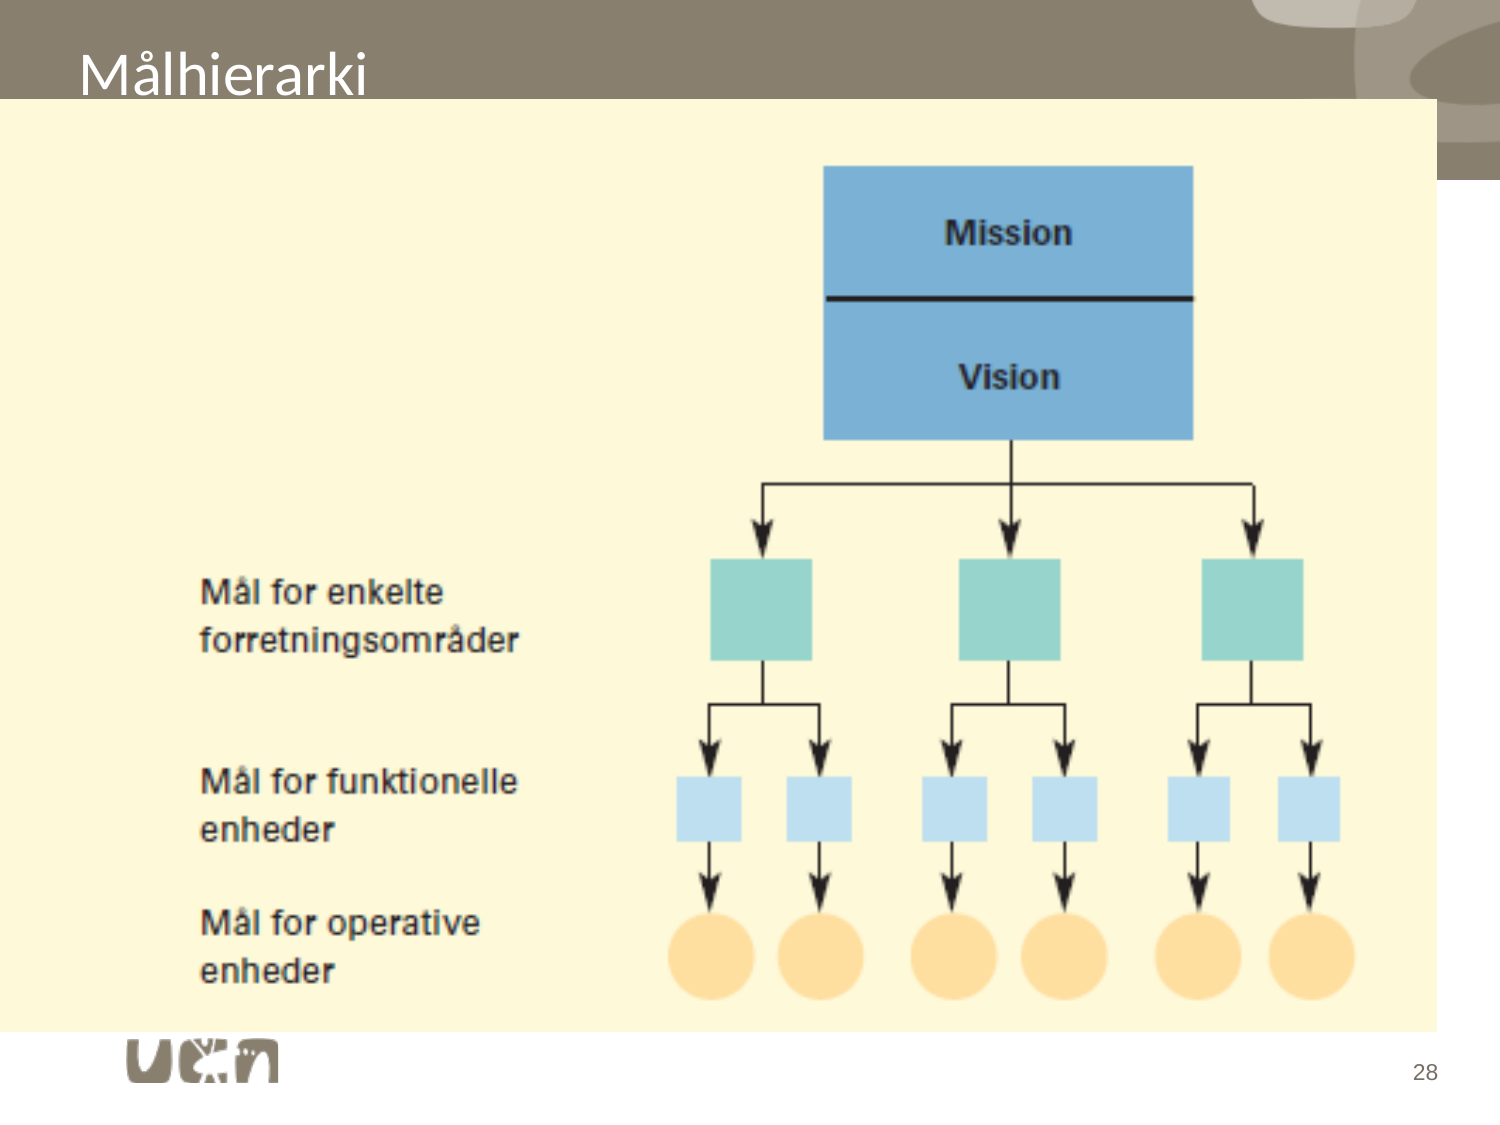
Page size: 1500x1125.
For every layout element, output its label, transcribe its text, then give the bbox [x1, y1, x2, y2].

slide_number 28 [1353, 1041, 1454, 1102]
picture [0, 99, 1437, 1032]
title Målhierarki [63, 25, 1414, 99]
